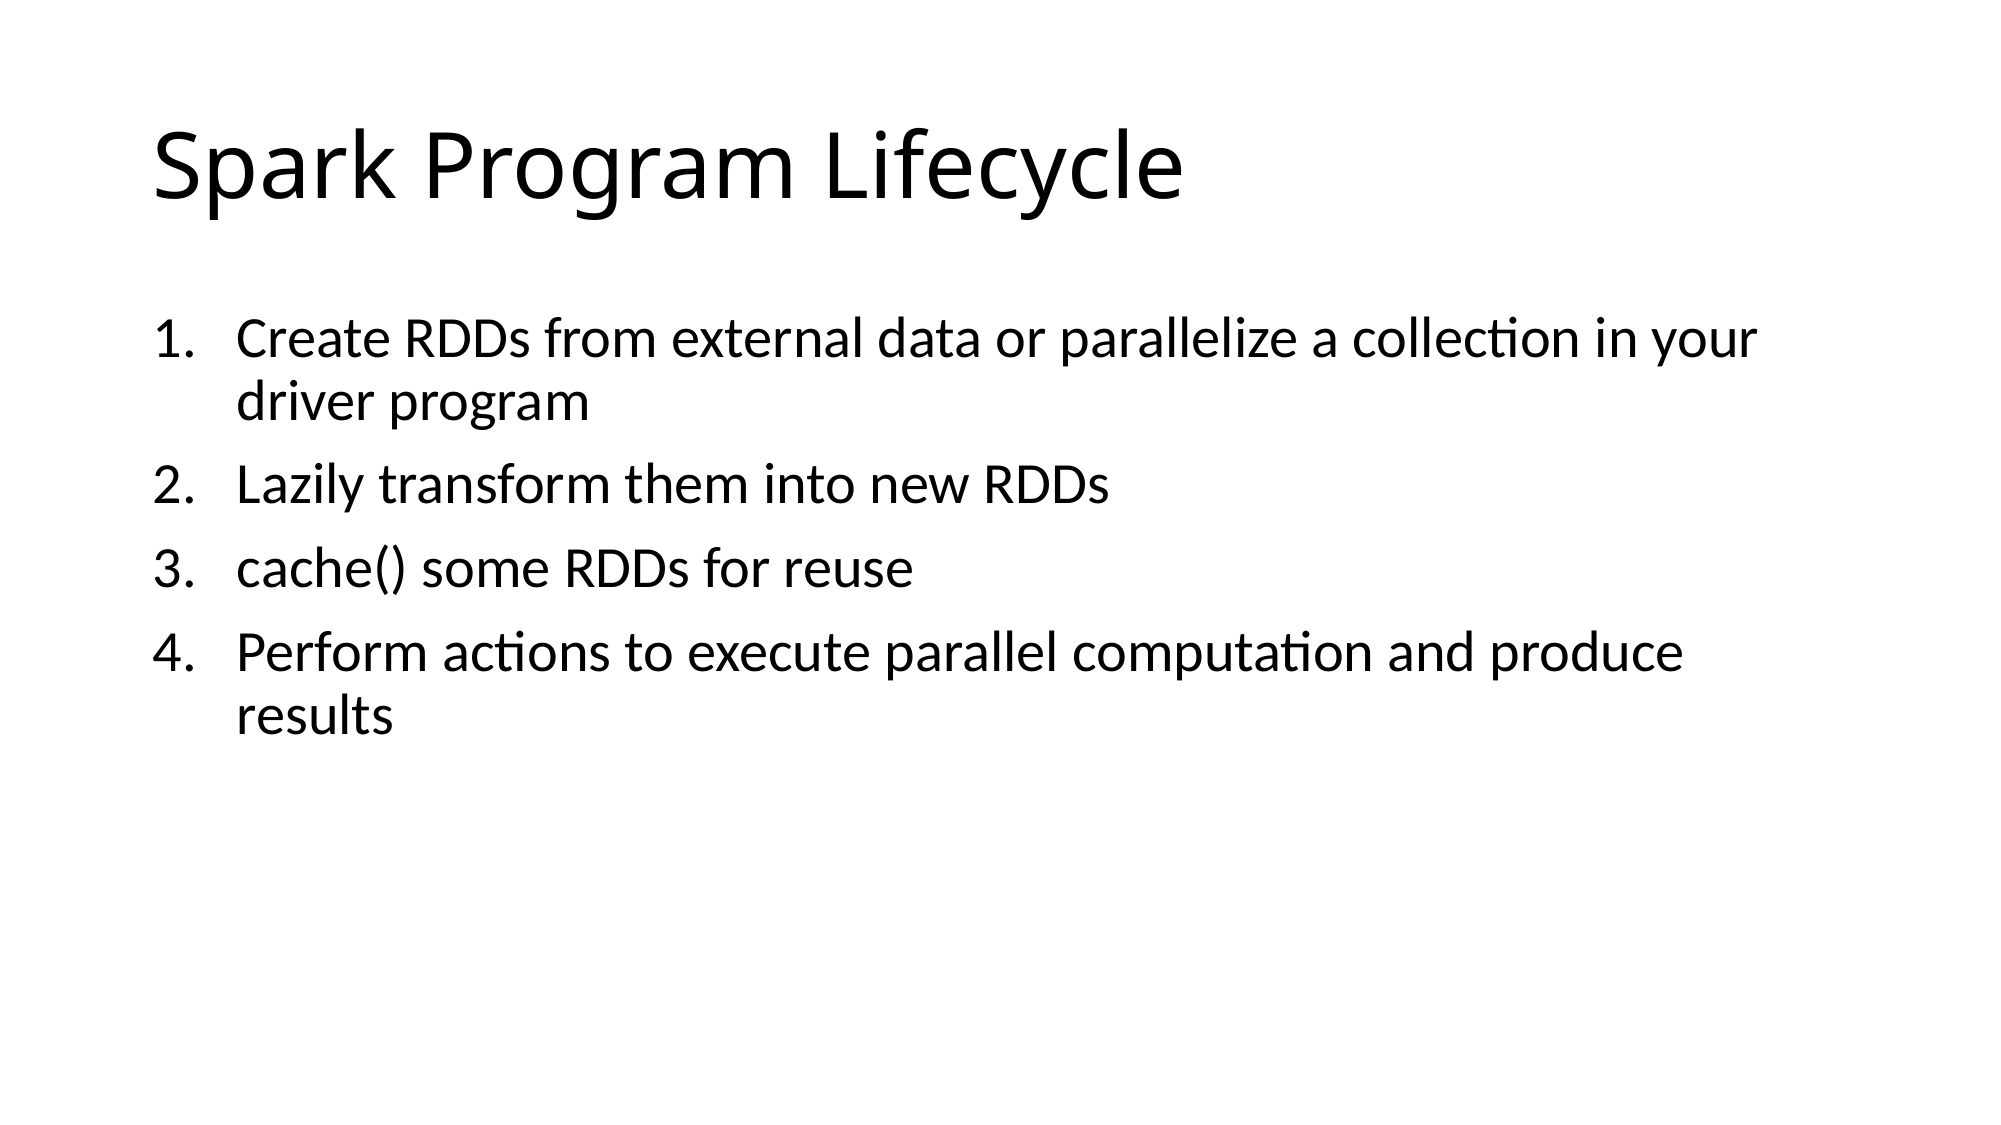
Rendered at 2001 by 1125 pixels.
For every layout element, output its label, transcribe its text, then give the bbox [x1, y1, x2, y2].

list Create RDDs from external data or parallelize a collection in your driver program Lazily transform them into new RDDs cache() some RDDs for reuse Perform actions to execute parallel computation and produce results [137, 299, 1863, 1014]
title Spark Program Lifecycle [137, 59, 1863, 278]
